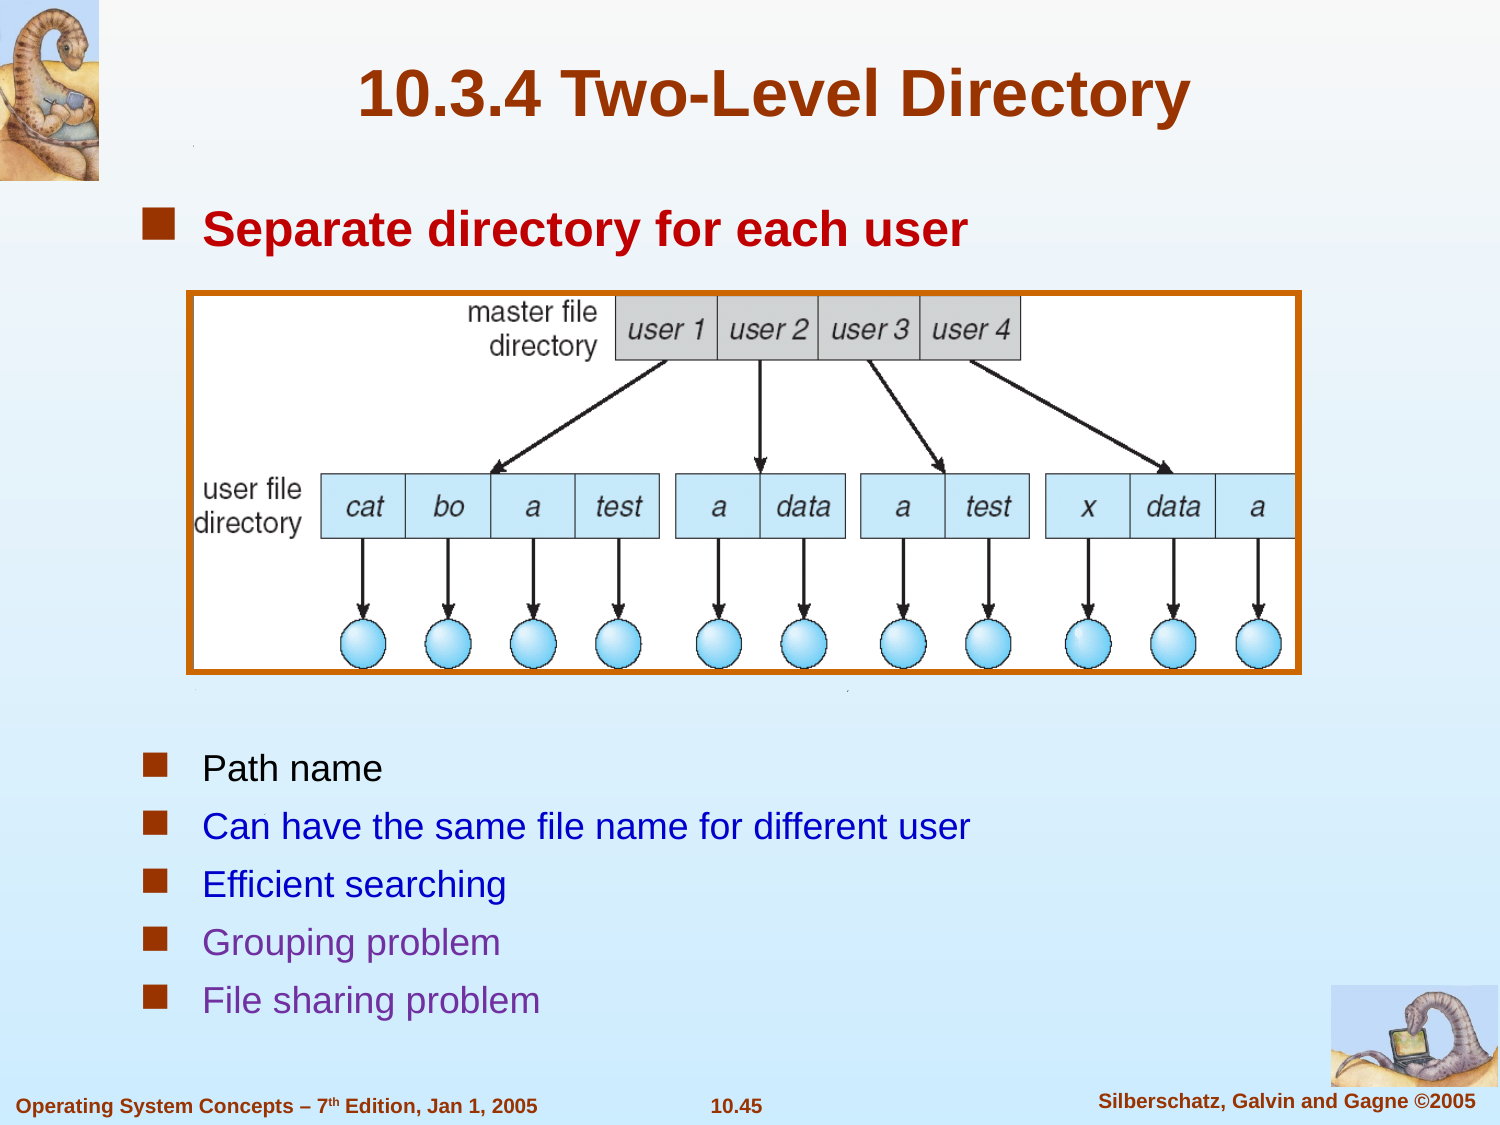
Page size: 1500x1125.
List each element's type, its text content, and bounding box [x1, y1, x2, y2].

picture [1331, 985, 1498, 1087]
picture [0, 0, 99, 181]
text_box Path name Can have the same file name for different user Efficient searching Grouping problem File sharing problem [130, 736, 1280, 1050]
title 10.3.4 Two-Level Directory [112, 37, 1438, 138]
picture [192, 296, 1296, 670]
list Separate directory for each user [130, 188, 1285, 279]
